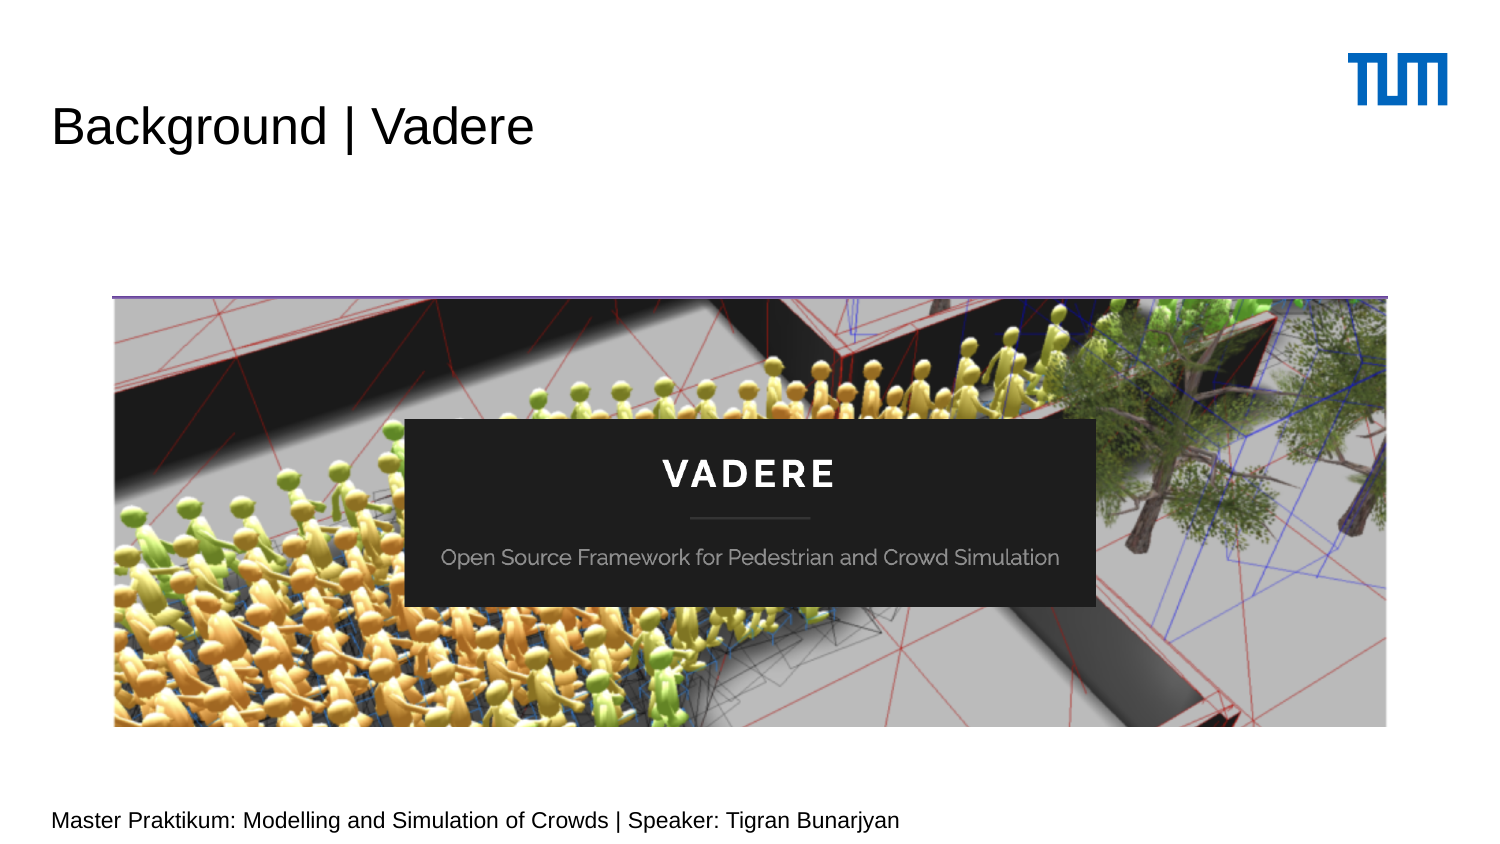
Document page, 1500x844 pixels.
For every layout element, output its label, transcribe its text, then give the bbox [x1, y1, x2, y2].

picture [112, 296, 1388, 727]
text_box Background | Vadere [50, 87, 1447, 156]
footer Master Praktikum: Modelling and Simulation of Crowds | Speaker: Tigran Bunarjyan [51, 796, 1112, 842]
